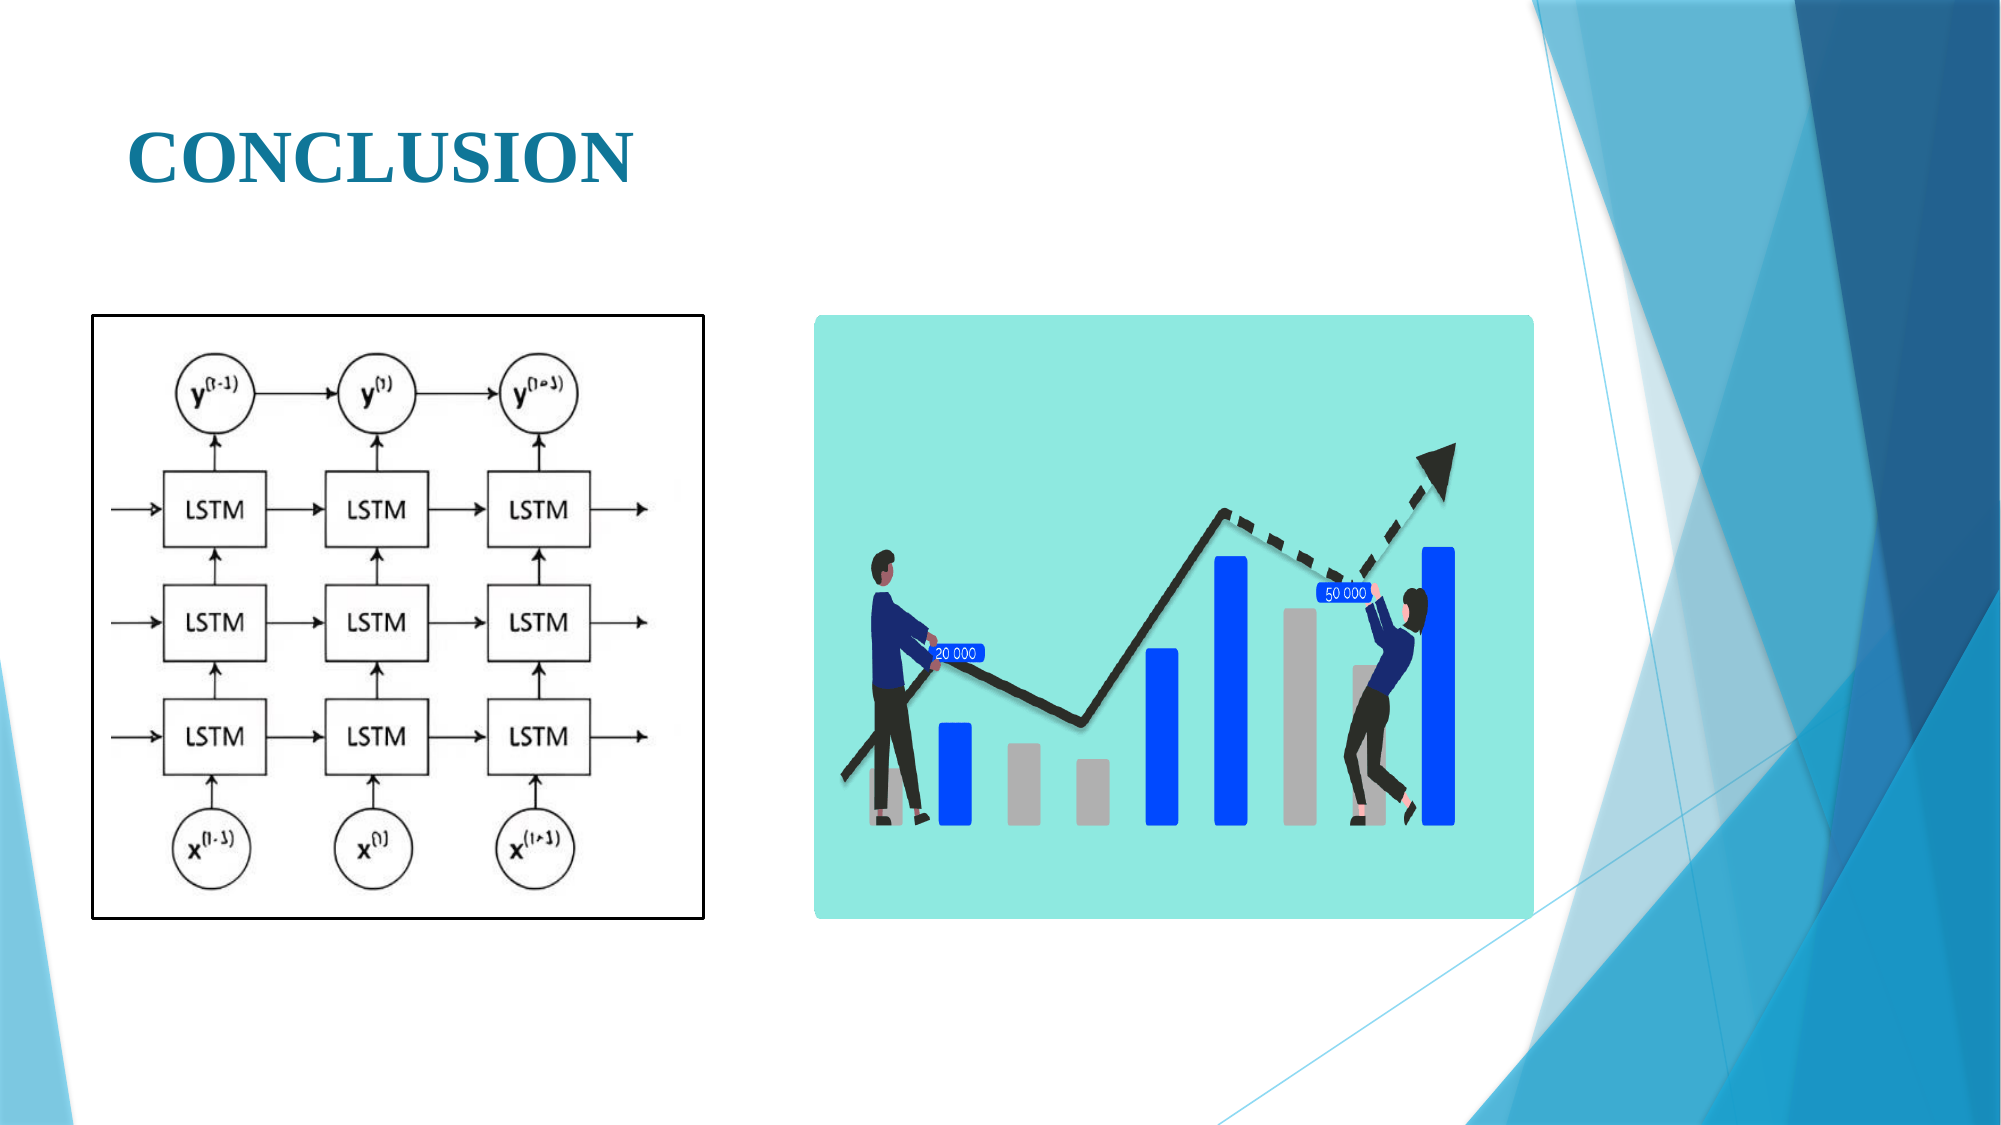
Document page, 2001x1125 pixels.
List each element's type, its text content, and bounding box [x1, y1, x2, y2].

picture [110, 341, 681, 896]
picture [814, 314, 1534, 919]
text_box [91, 314, 705, 920]
title CONCLUSION [111, 99, 1522, 248]
